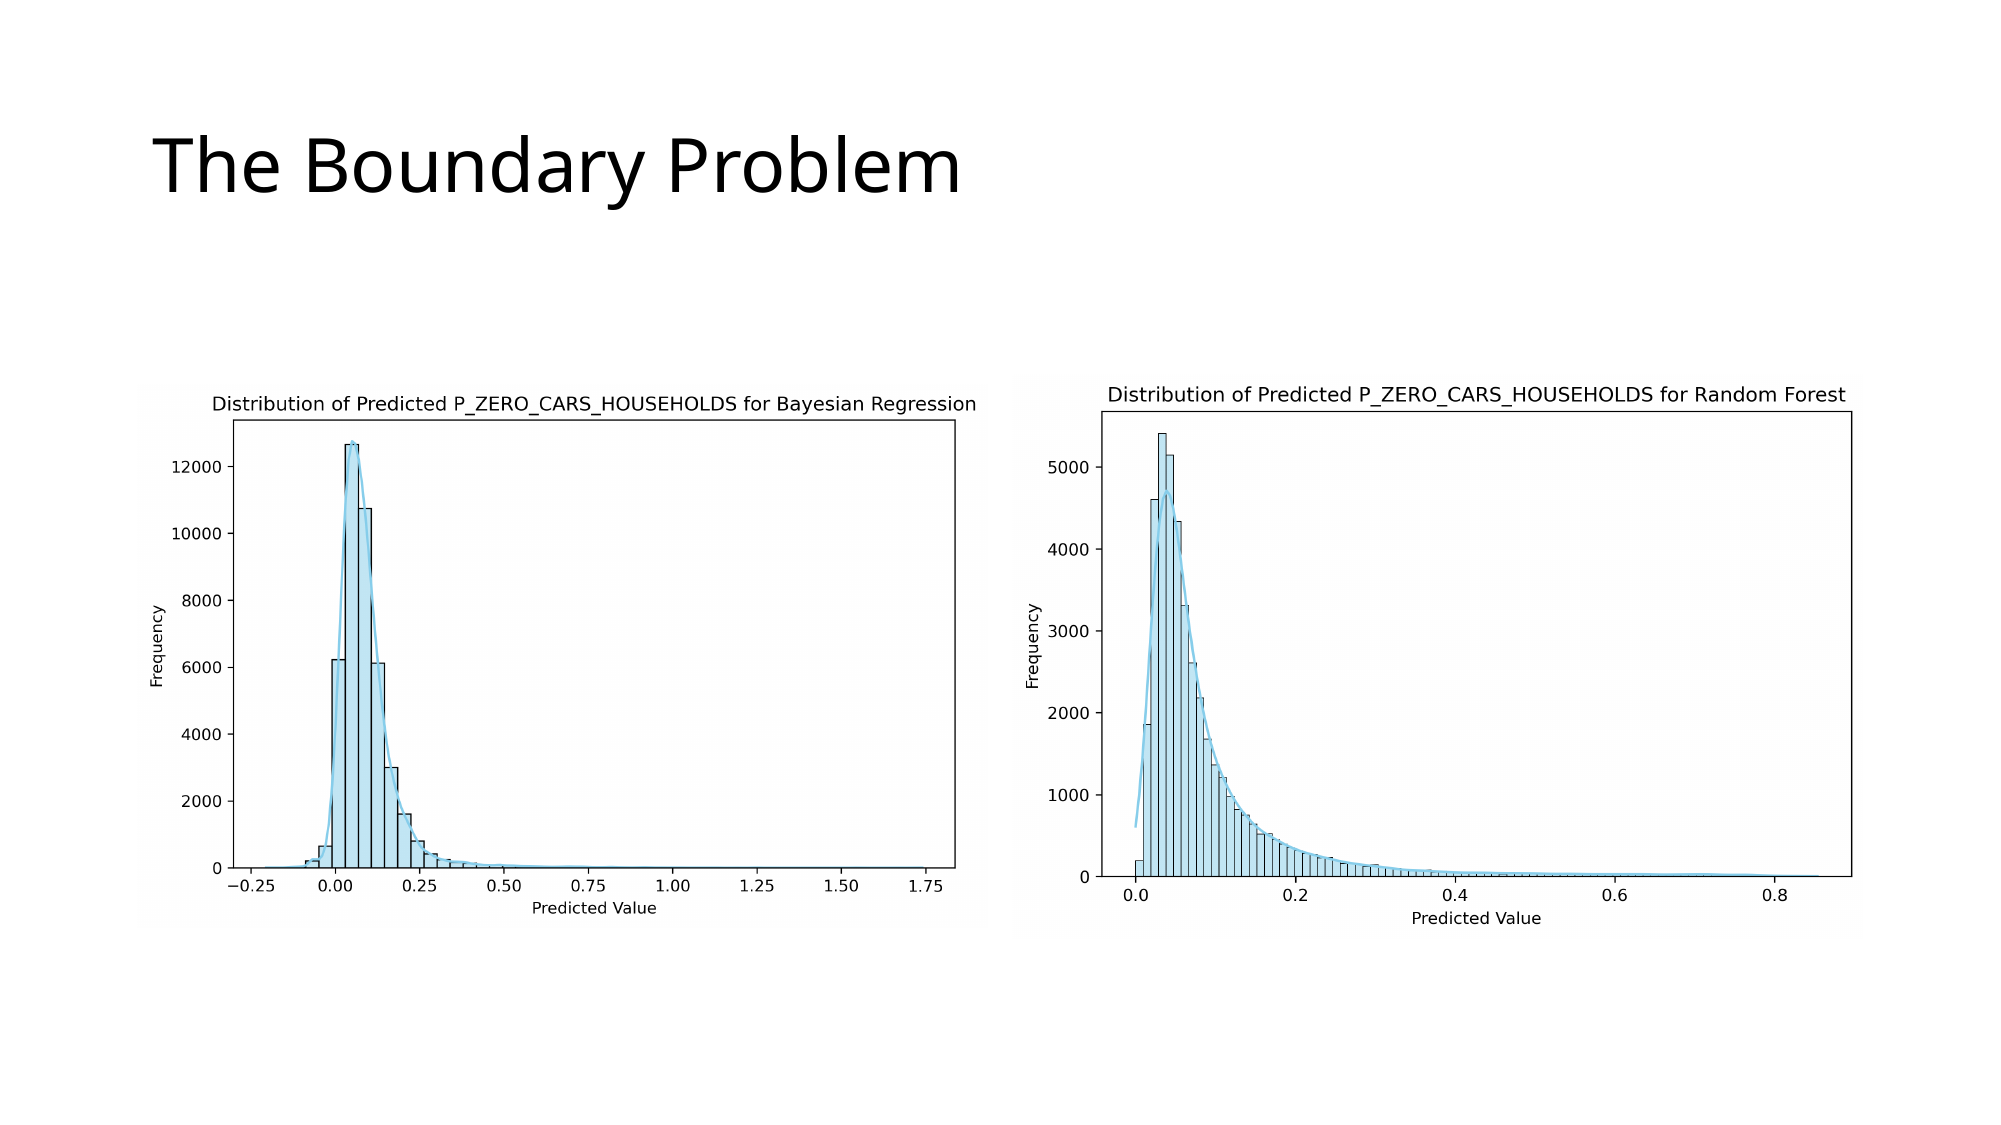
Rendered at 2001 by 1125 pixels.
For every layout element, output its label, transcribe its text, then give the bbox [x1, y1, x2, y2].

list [1011, 373, 1863, 940]
title The Boundary Problem [137, 59, 1863, 278]
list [136, 384, 988, 929]
